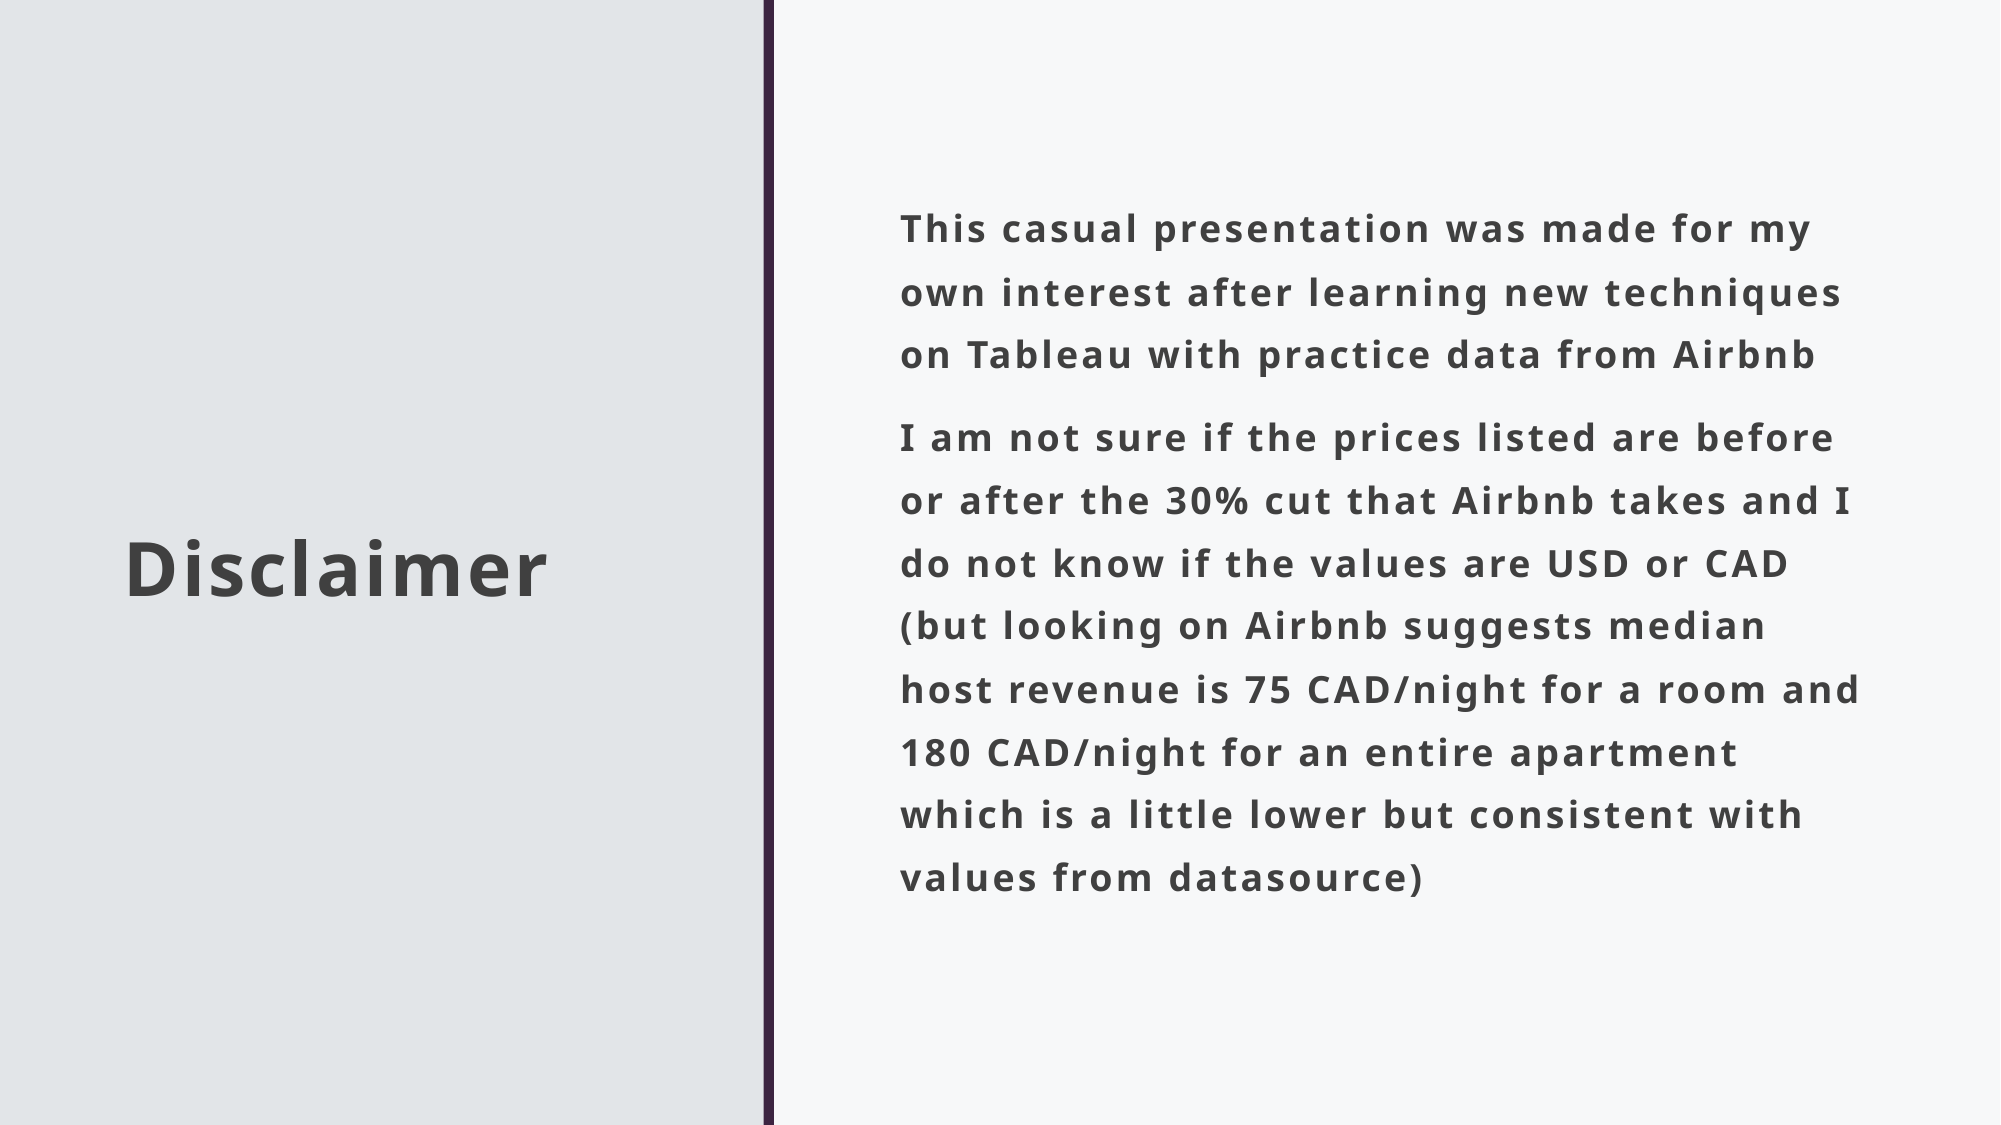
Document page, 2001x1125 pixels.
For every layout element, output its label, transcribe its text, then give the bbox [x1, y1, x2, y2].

title Disclaimer [105, 115, 666, 969]
list This casual presentation was made for my own interest after learning new techniques on Tableau with practice data from Airbnb I am not sure if the prices listed are before or after the 30% cut that Airbnb takes and I do not know if the values are USD or CAD (but looking on Airbnb suggests median host revenue is 75 CAD/night for a room and 180 CAD/night for an entire apartment which is a little lower but consistent with values from datasource) [881, 115, 1895, 969]
